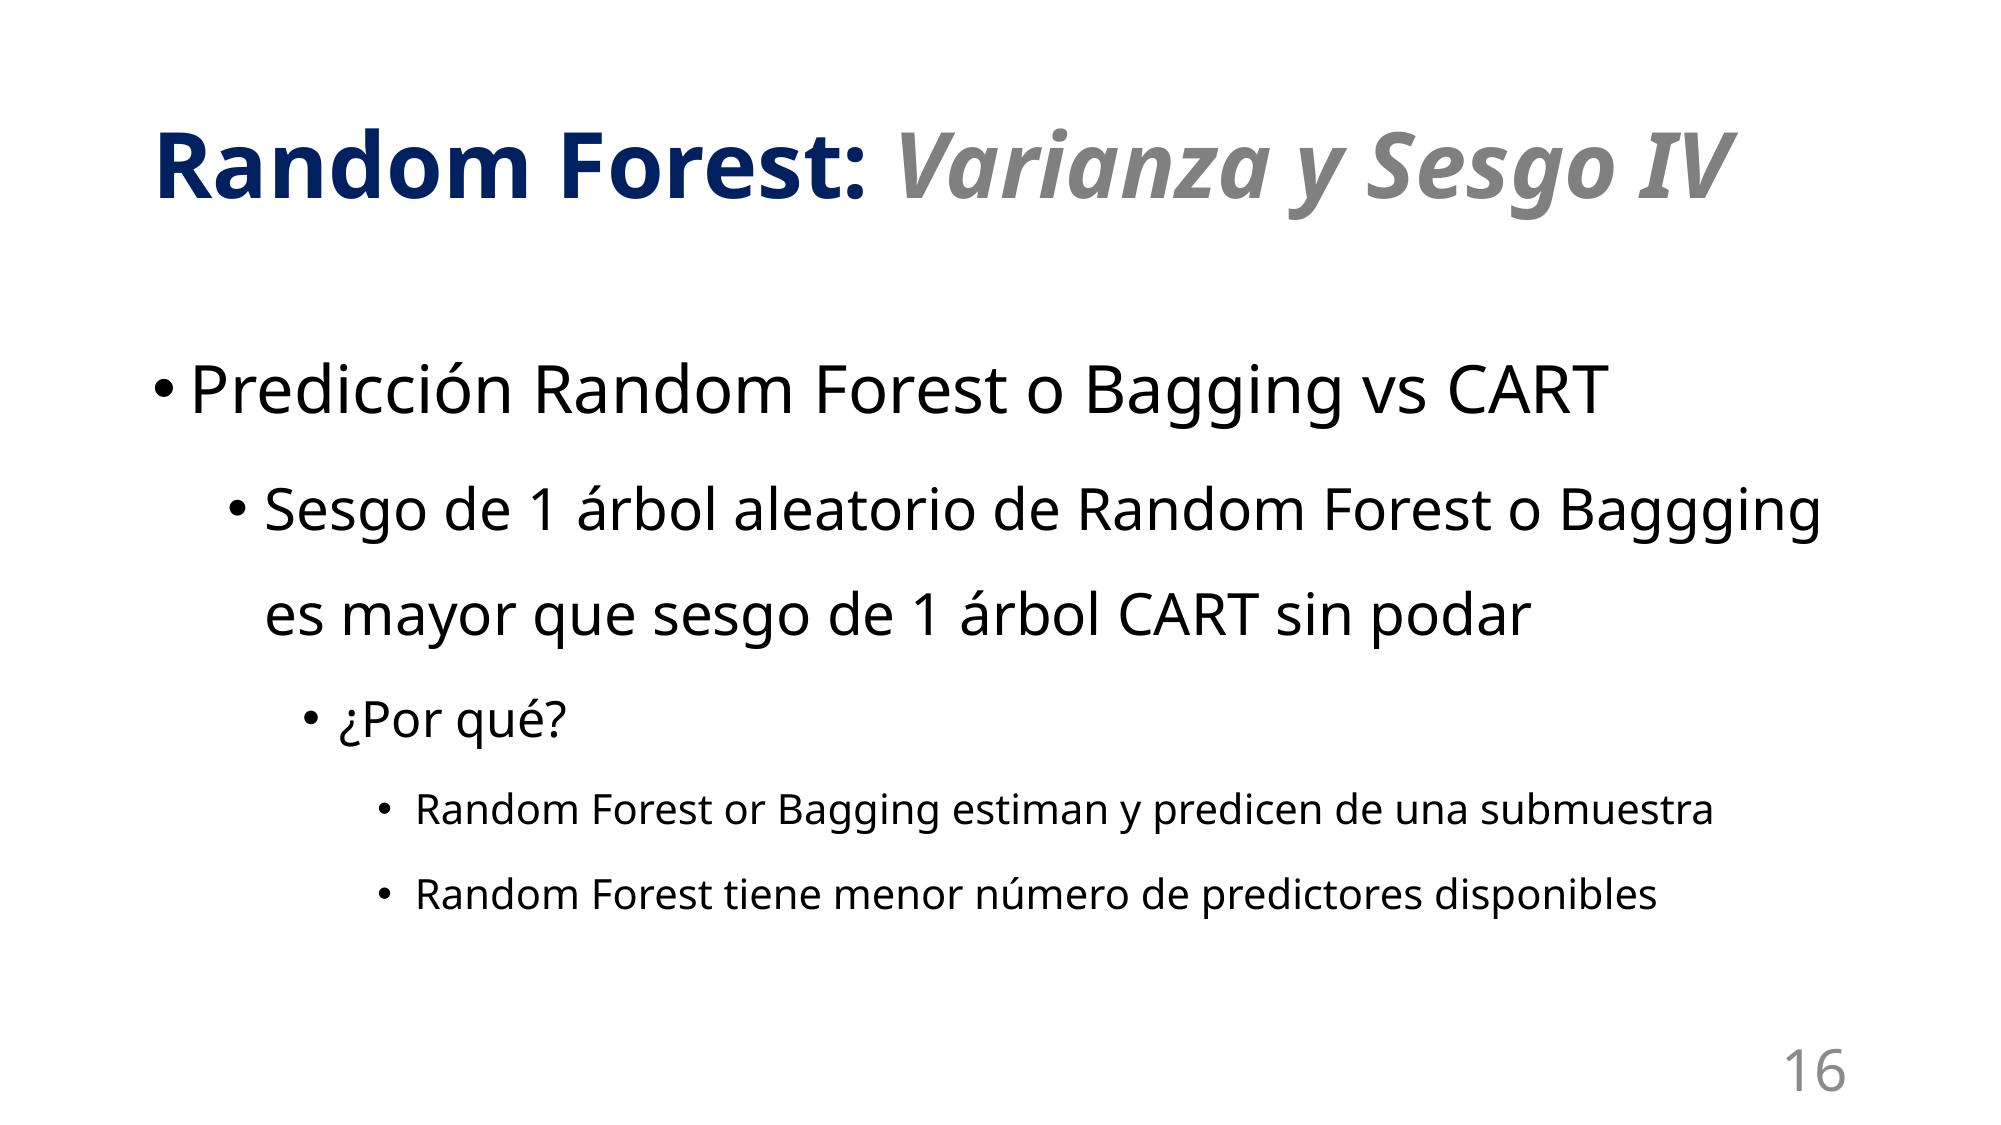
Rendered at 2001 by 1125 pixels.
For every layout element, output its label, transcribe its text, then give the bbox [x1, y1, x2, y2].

title Random Forest: Varianza y Sesgo IV [137, 59, 1863, 278]
slide_number 16 [1412, 1042, 1863, 1103]
list Predicción Random Forest o Bagging vs CART Sesgo de 1 árbol aleatorio de Random Forest o Baggging es mayor que sesgo de 1 árbol CART sin podar ¿Por qué? Random Forest or Bagging estiman y predicen de una submuestra Random Forest tiene menor número de predictores disponibles [137, 299, 1863, 1014]
